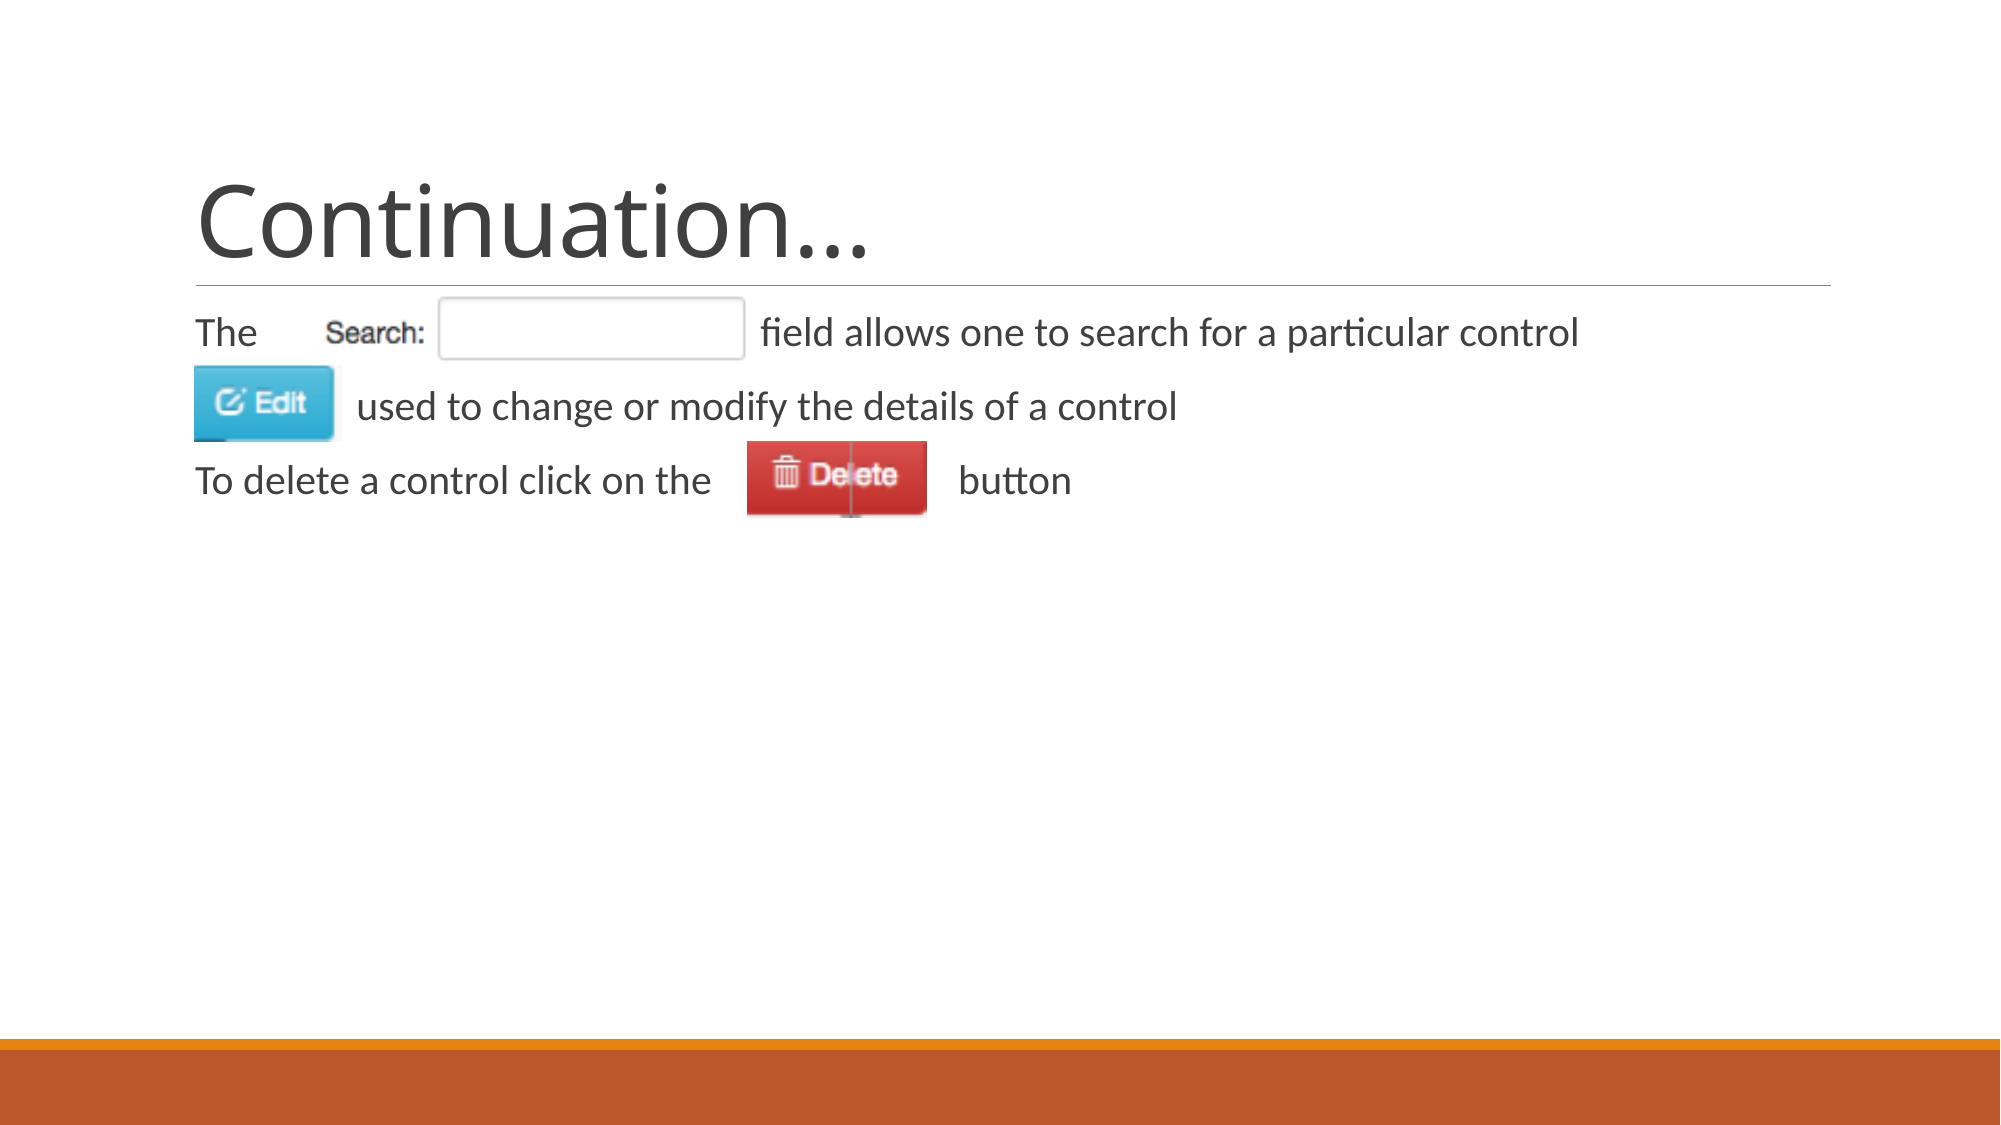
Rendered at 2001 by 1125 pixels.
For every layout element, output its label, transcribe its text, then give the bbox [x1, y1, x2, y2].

picture [193, 291, 748, 443]
title Continuation… [180, 47, 1830, 285]
picture [746, 441, 927, 519]
list The field allows one to search for a particular control used to change or modify the details of a control To delete a control click on the button [180, 302, 1830, 963]
